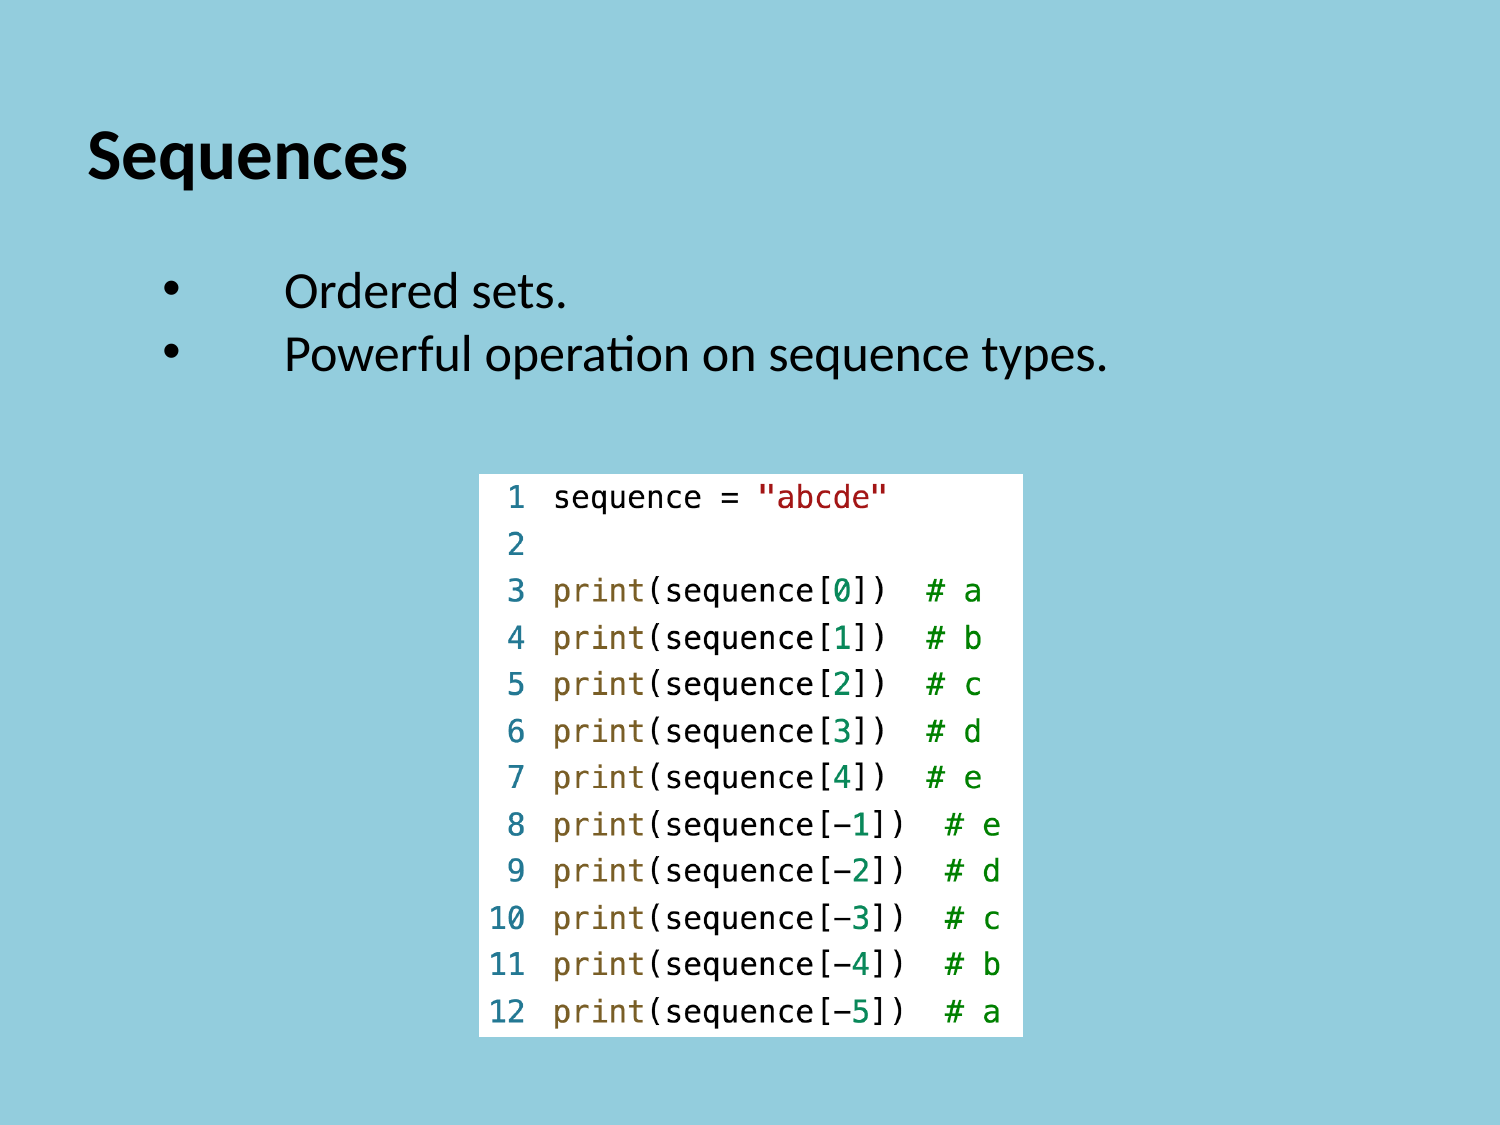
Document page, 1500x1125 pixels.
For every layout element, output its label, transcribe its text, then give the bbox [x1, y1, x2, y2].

text_box Sequences Ordered sets. Powerful operation on sequence types. [0, 1, 1500, 388]
picture [478, 474, 1024, 1037]
